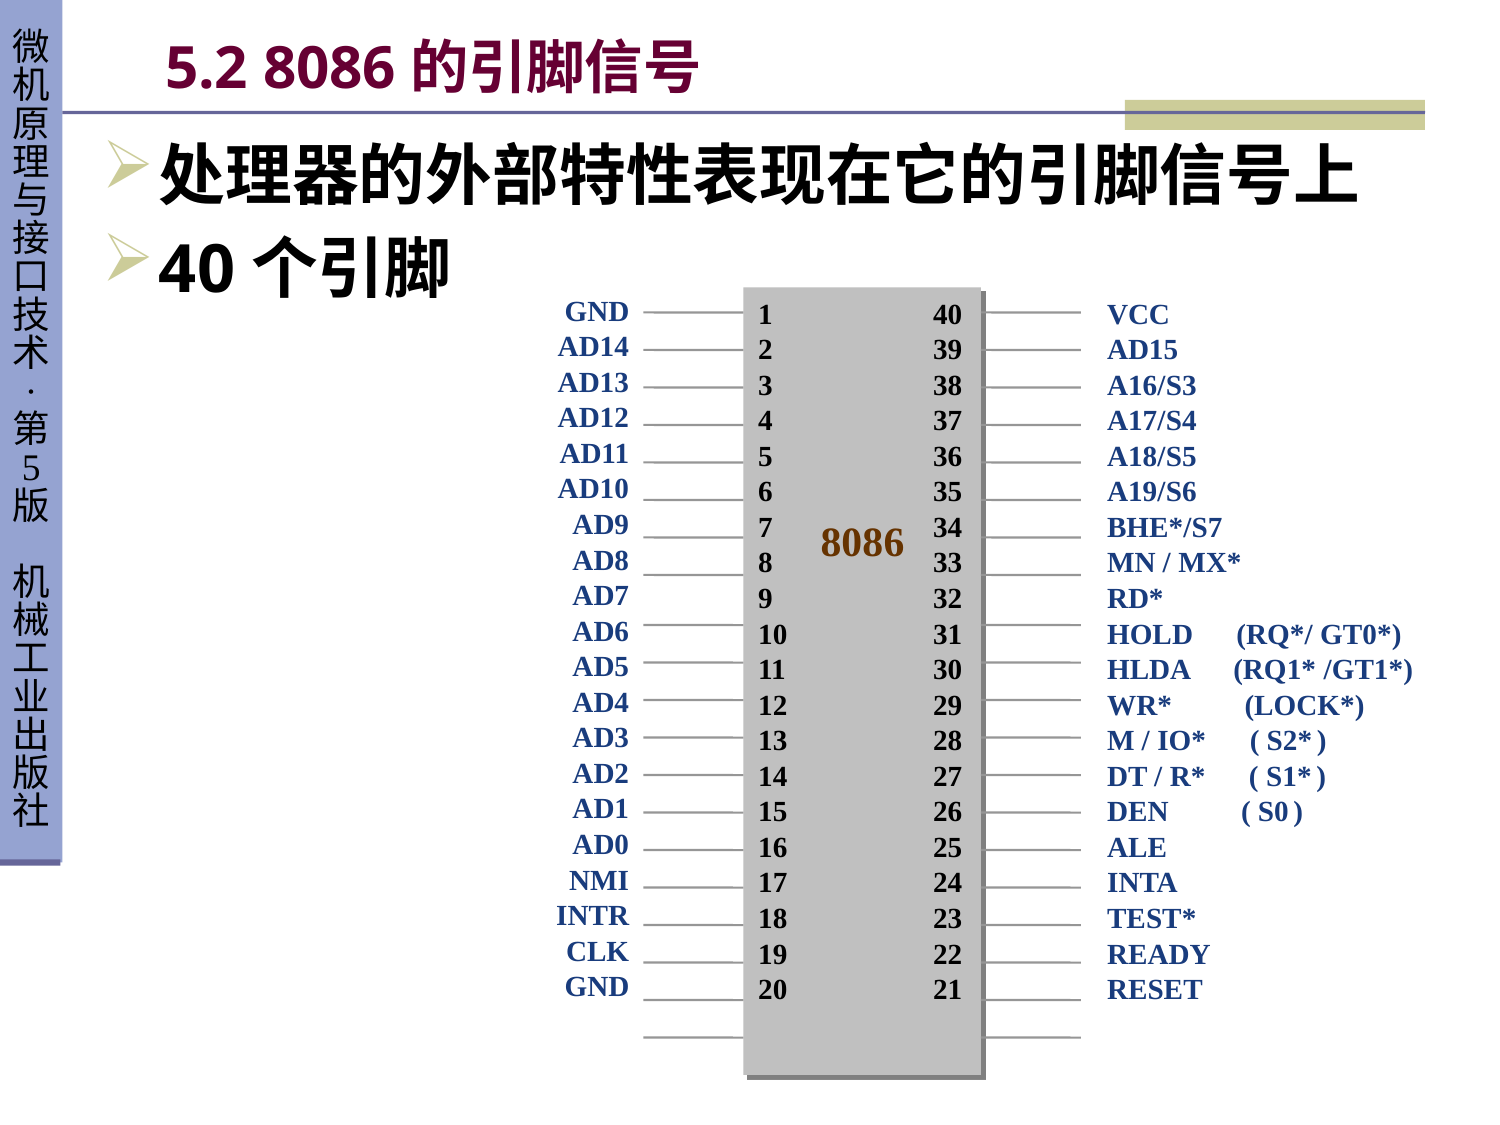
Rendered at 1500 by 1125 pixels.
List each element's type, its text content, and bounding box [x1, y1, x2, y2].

title 5.2 8086的引脚信号 [149, 24, 1426, 105]
list 处理器的外部特性表现在它的引脚信号上 40个引脚 [87, 124, 1451, 1051]
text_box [474, 287, 1468, 1076]
